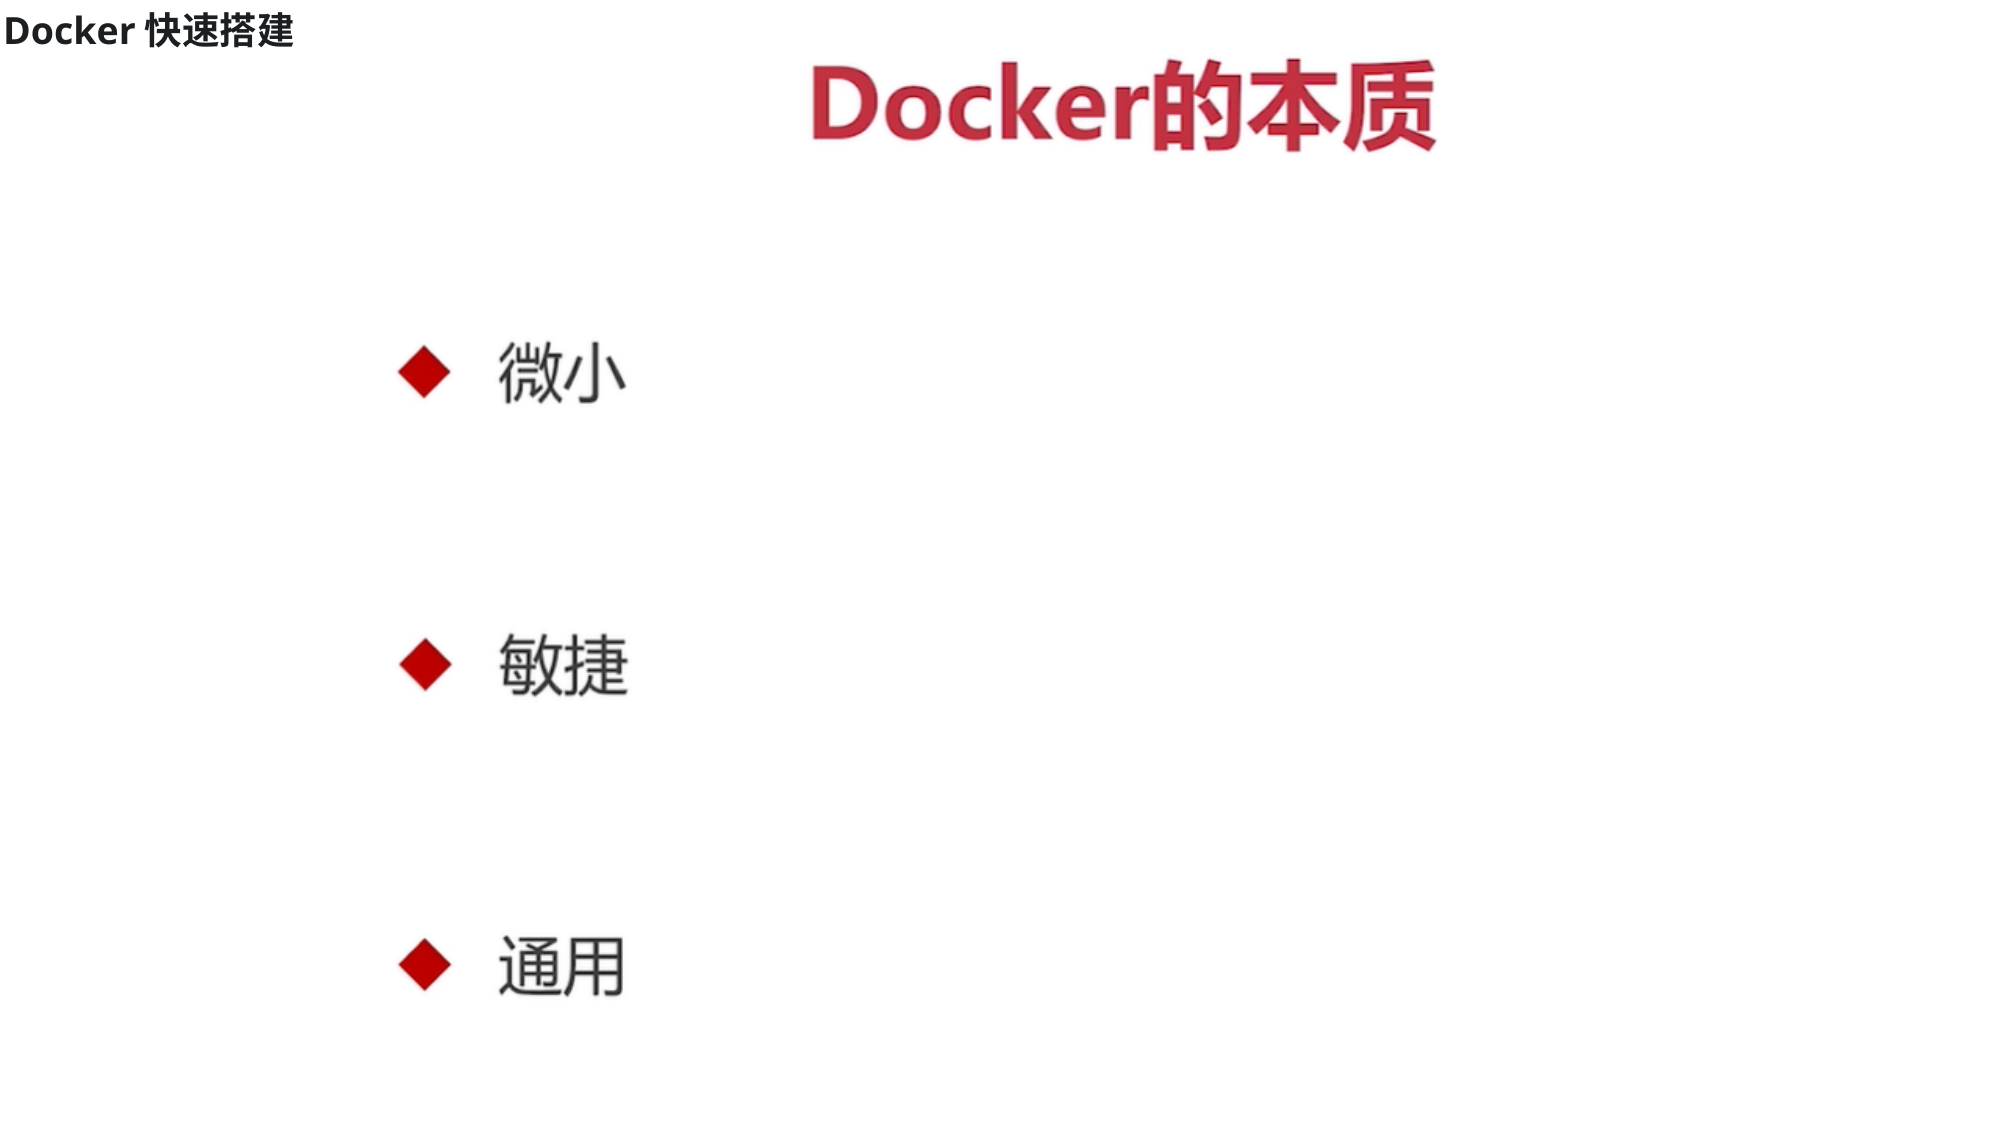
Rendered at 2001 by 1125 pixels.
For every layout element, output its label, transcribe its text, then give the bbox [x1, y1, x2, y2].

text_box Docker快速搭建 [0, 0, 310, 60]
picture [312, 0, 1711, 1090]
